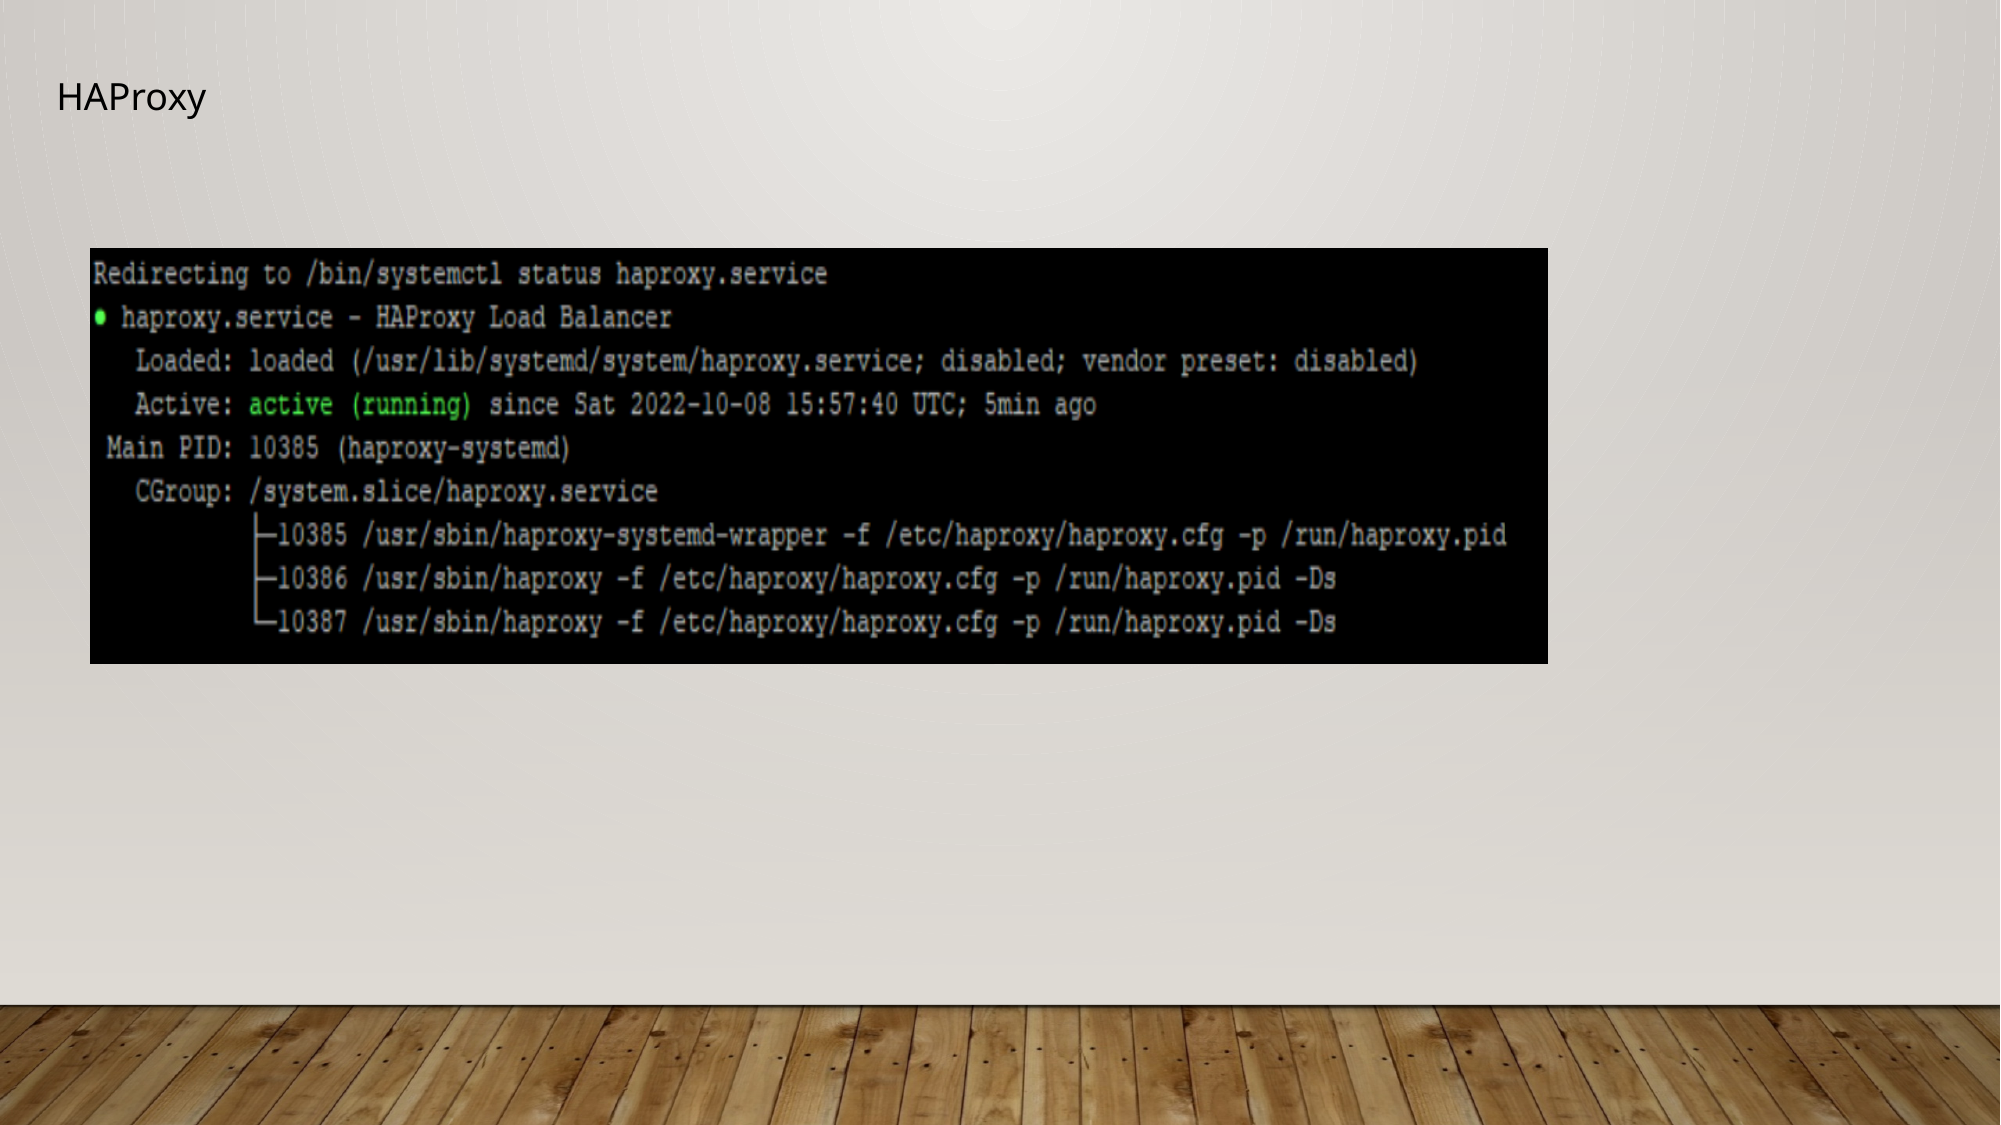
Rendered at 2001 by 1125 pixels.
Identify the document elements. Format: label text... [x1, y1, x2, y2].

text_box HAProxy [41, 65, 618, 125]
picture [0, 1005, 2000, 1125]
picture [90, 248, 1548, 665]
